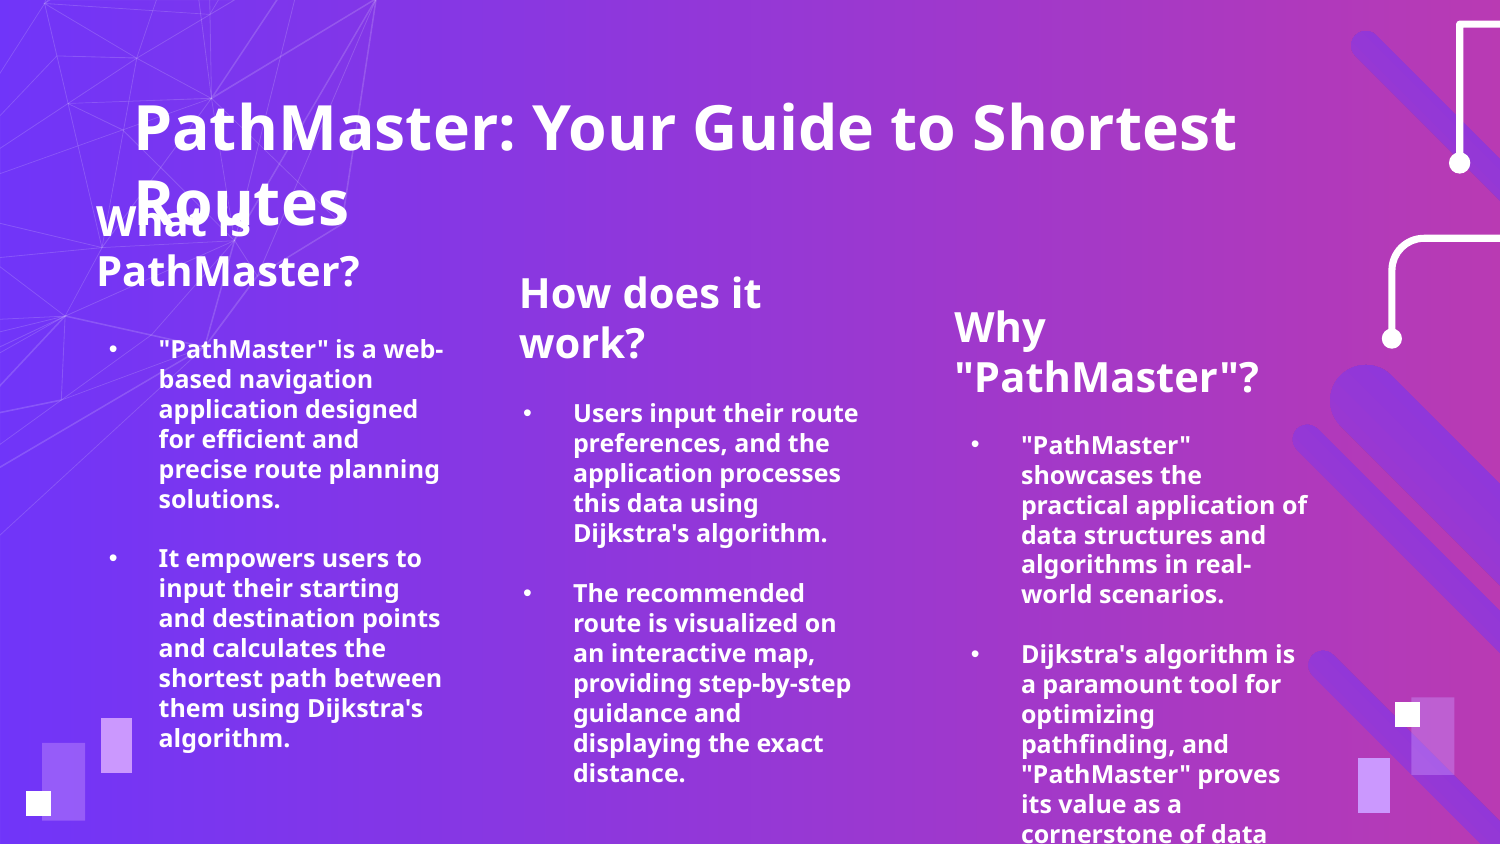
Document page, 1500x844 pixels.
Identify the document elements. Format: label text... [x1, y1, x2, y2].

subtitle How does it work? [503, 272, 900, 382]
subtitle Why "PathMaster"? [939, 306, 1335, 416]
subtitle What is PathMaster? [81, 200, 477, 311]
title PathMaster: Your Guide to Shortest Routes [118, 72, 1382, 167]
subtitle "PathMaster" showcases the practical application of data structures and algorithms in real-world scenarios. Dijkstra's algorithm is a paramount tool for optimizing pathfinding, and "PathMaster" proves its value as a cornerstone of data structure and algorithm knowledge. [930, 414, 1327, 661]
subtitle Users input their route preferences, and the application processes this data using Dijkstra's algorithm. The recommended route is visualized on an interactive map, providing step-by-step guidance and displaying the exact distance. [483, 382, 879, 630]
subtitle "PathMaster" is a web-based navigation application designed for efficient and precise route planning solutions. It empowers users to input their starting and destination points and calculates the shortest path between them using Dijkstra's algorithm. [68, 318, 464, 565]
